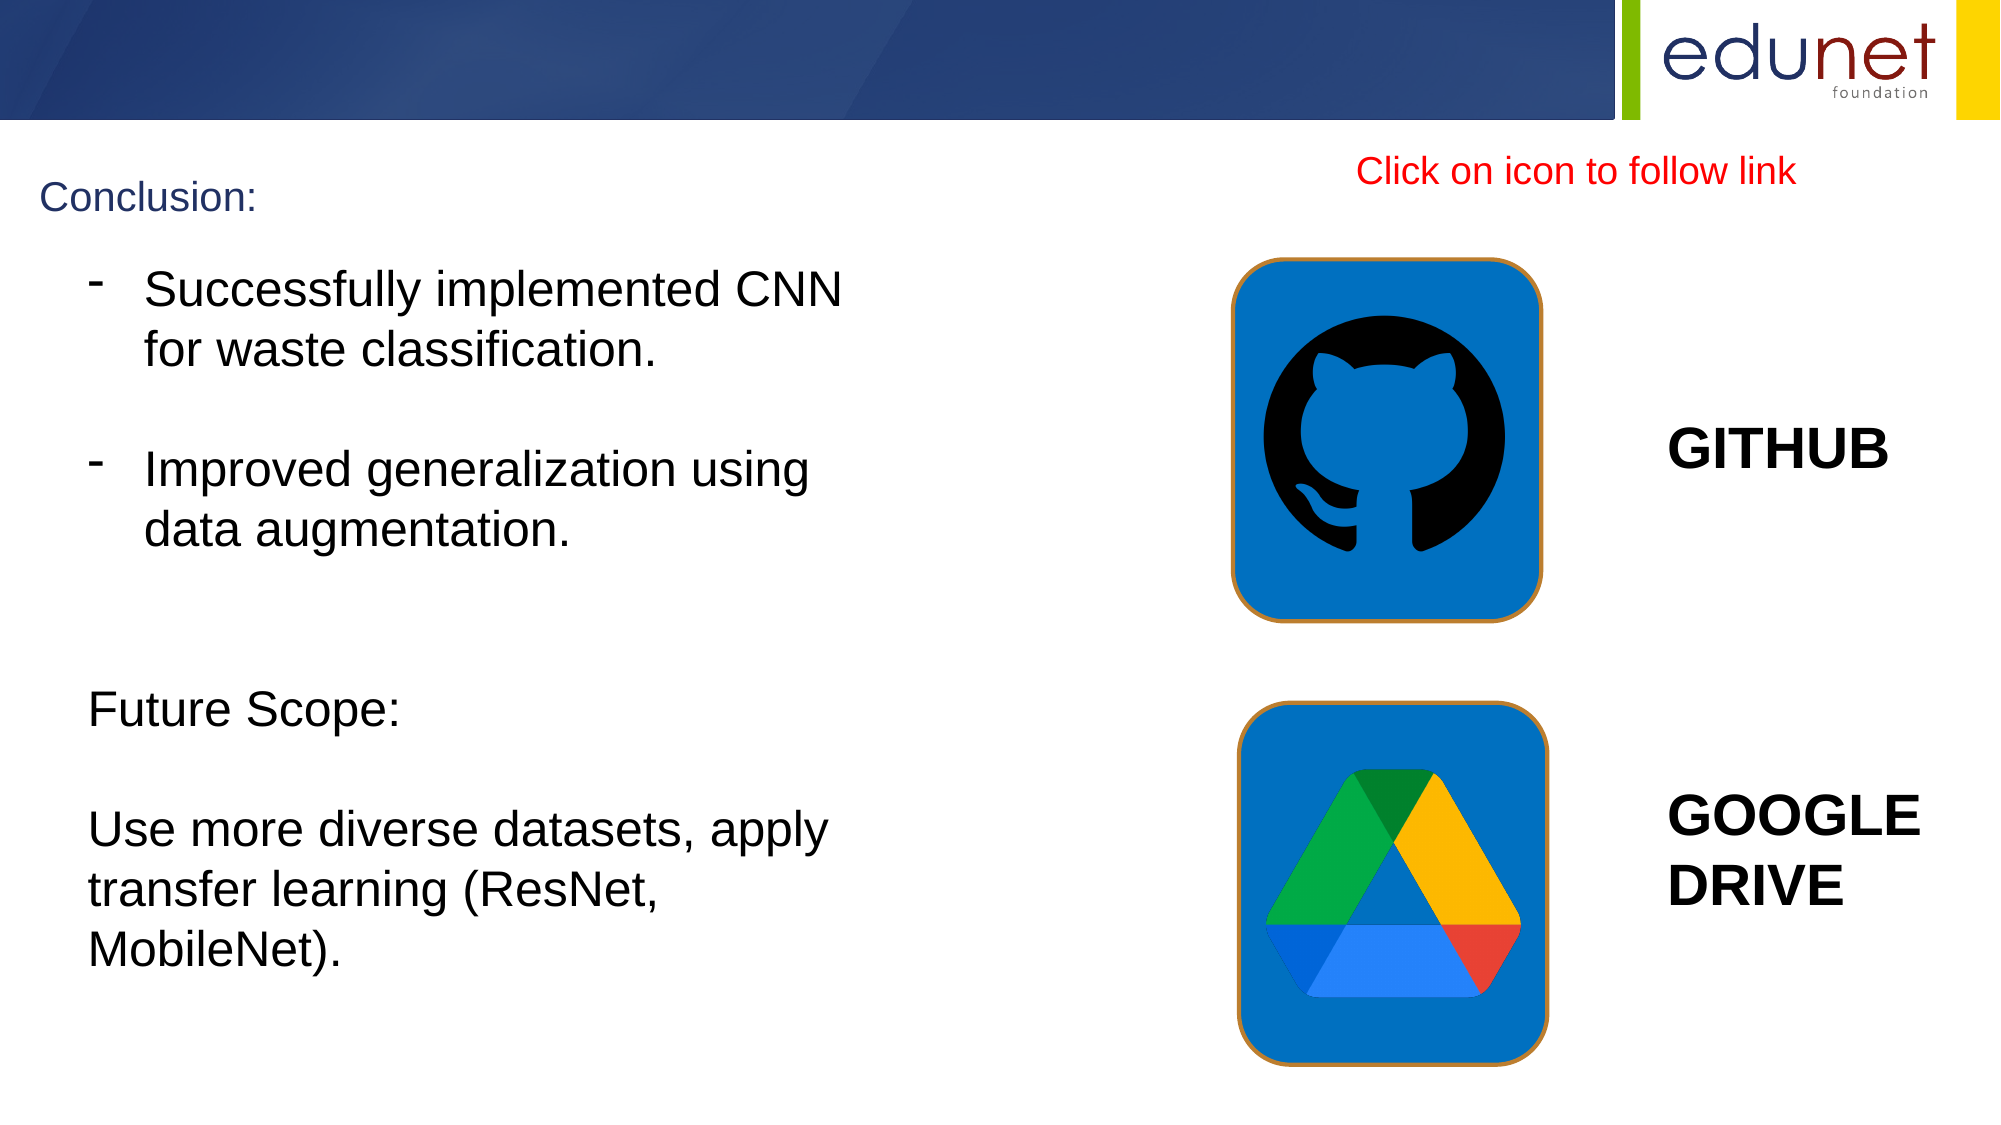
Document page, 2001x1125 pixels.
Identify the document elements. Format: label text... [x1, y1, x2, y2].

text_box Click on icon to follow link [1341, 138, 1880, 200]
picture [1652, 12, 1948, 108]
picture [1244, 297, 1542, 595]
text_box [1230, 257, 1542, 624]
text_box GOOGLE DRIVE [1652, 769, 2000, 925]
text_box GITHUB [1652, 403, 1928, 488]
text_box Successfully implemented CNN for waste classification. Improved generalization using data augmentation. Future Scope: Use more diverse datasets, apply transfer learning (ResNet, MobileNet). [72, 249, 894, 985]
text_box Conclusion: [24, 162, 1026, 227]
text_box [1236, 700, 1550, 1067]
picture [1265, 769, 1521, 998]
